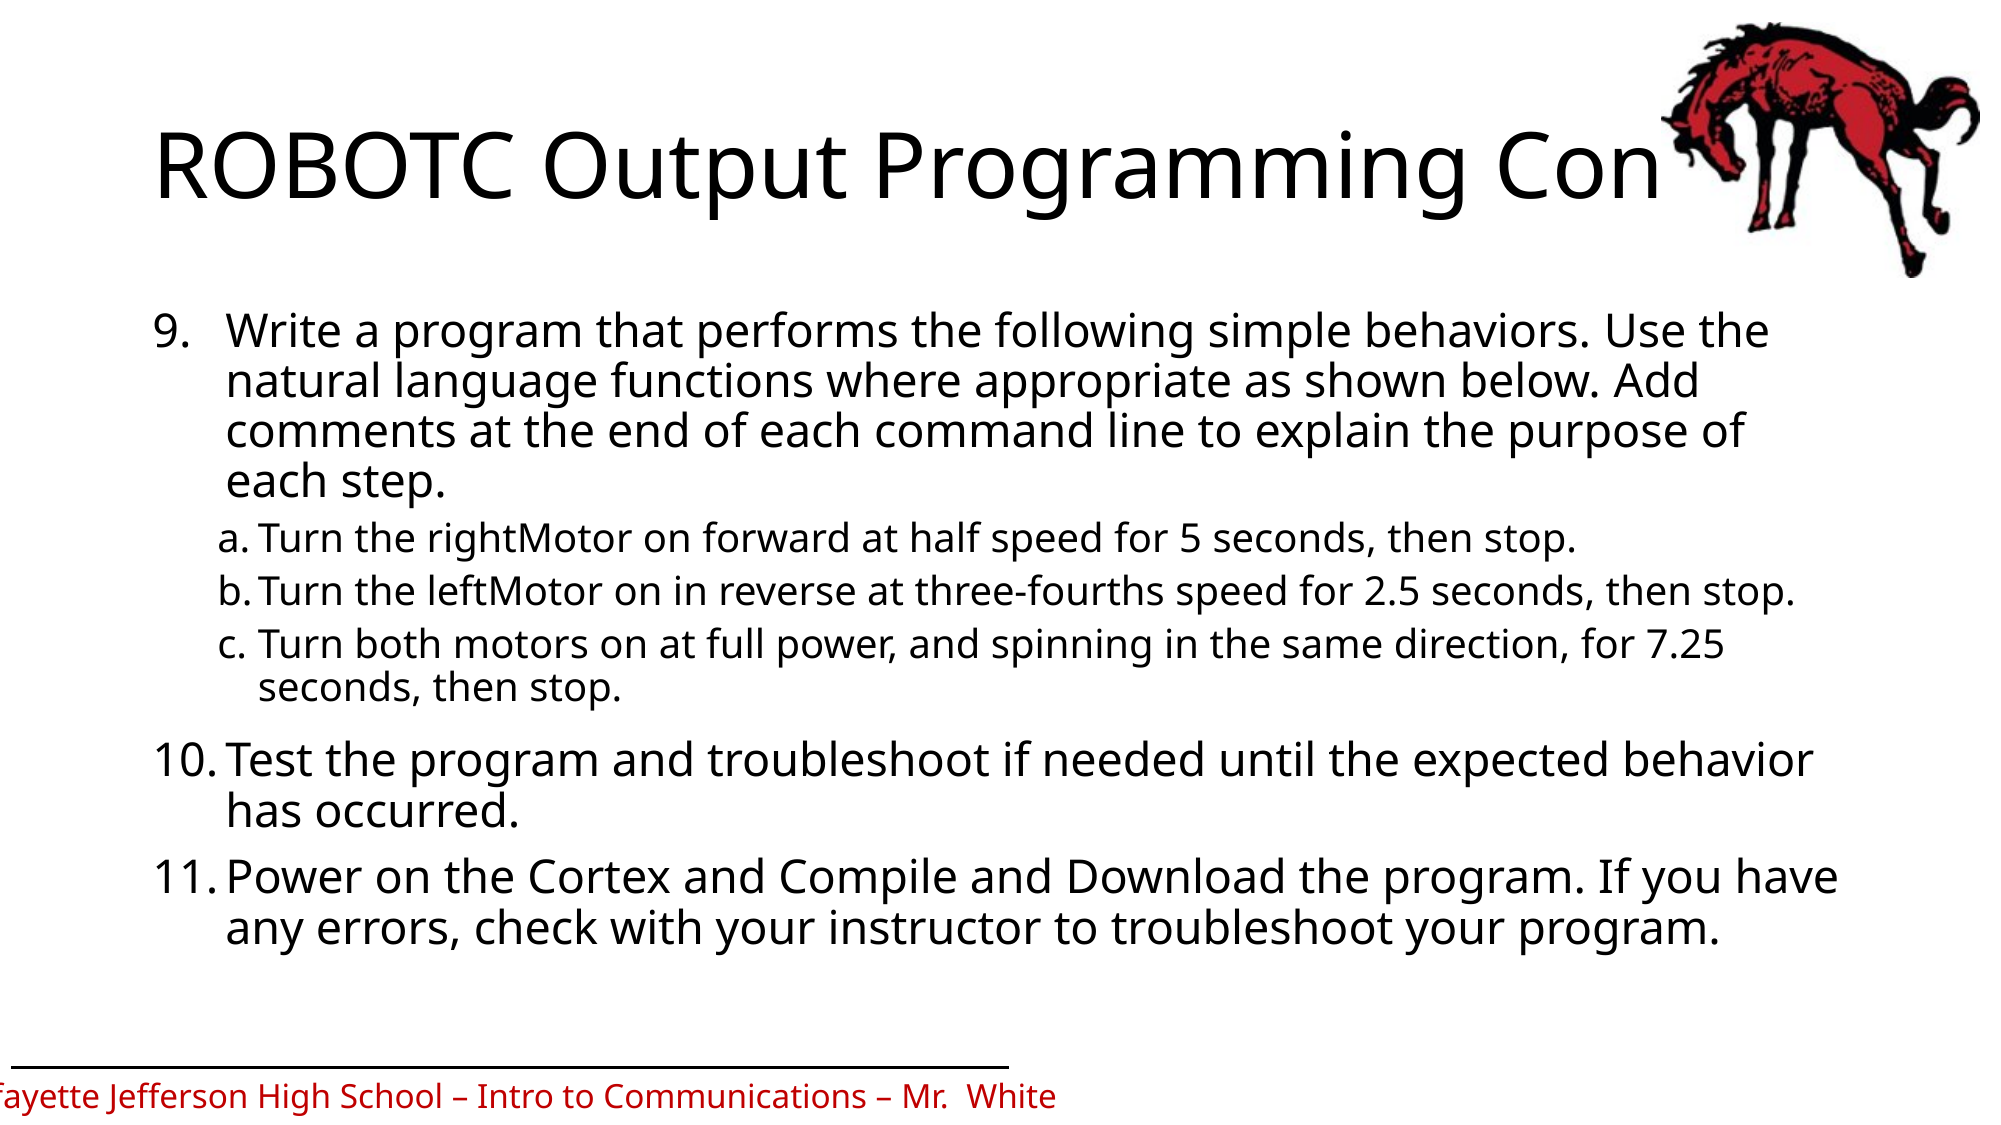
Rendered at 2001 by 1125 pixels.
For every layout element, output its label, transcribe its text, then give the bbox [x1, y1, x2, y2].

title ROBOTC Output Programming Cont’d. [137, 59, 1661, 278]
text_box Lafayette Jefferson High School – Intro to Communications – Mr. White [0, 1067, 1074, 1123]
picture [1661, 22, 1980, 278]
list Write a program that performs the following simple behaviors. Use the natural language functions where appropriate as shown below. Add comments at the end of each command line to explain the purpose of each step. Turn the rightMotor on forward at half speed for 5 seconds, then stop. Turn the leftMotor on in reverse at three-fourths speed for 2.5 seconds, then stop. Turn both motors on at full power, and spinning in the same direction, for 7.25 seconds, then stop. Test the program and troubleshoot if needed until the expected behavior has occurred. Power on the Cortex and Compile and Download the program. If you have any errors, check with your instructor to troubleshoot your program. [137, 299, 1863, 1014]
